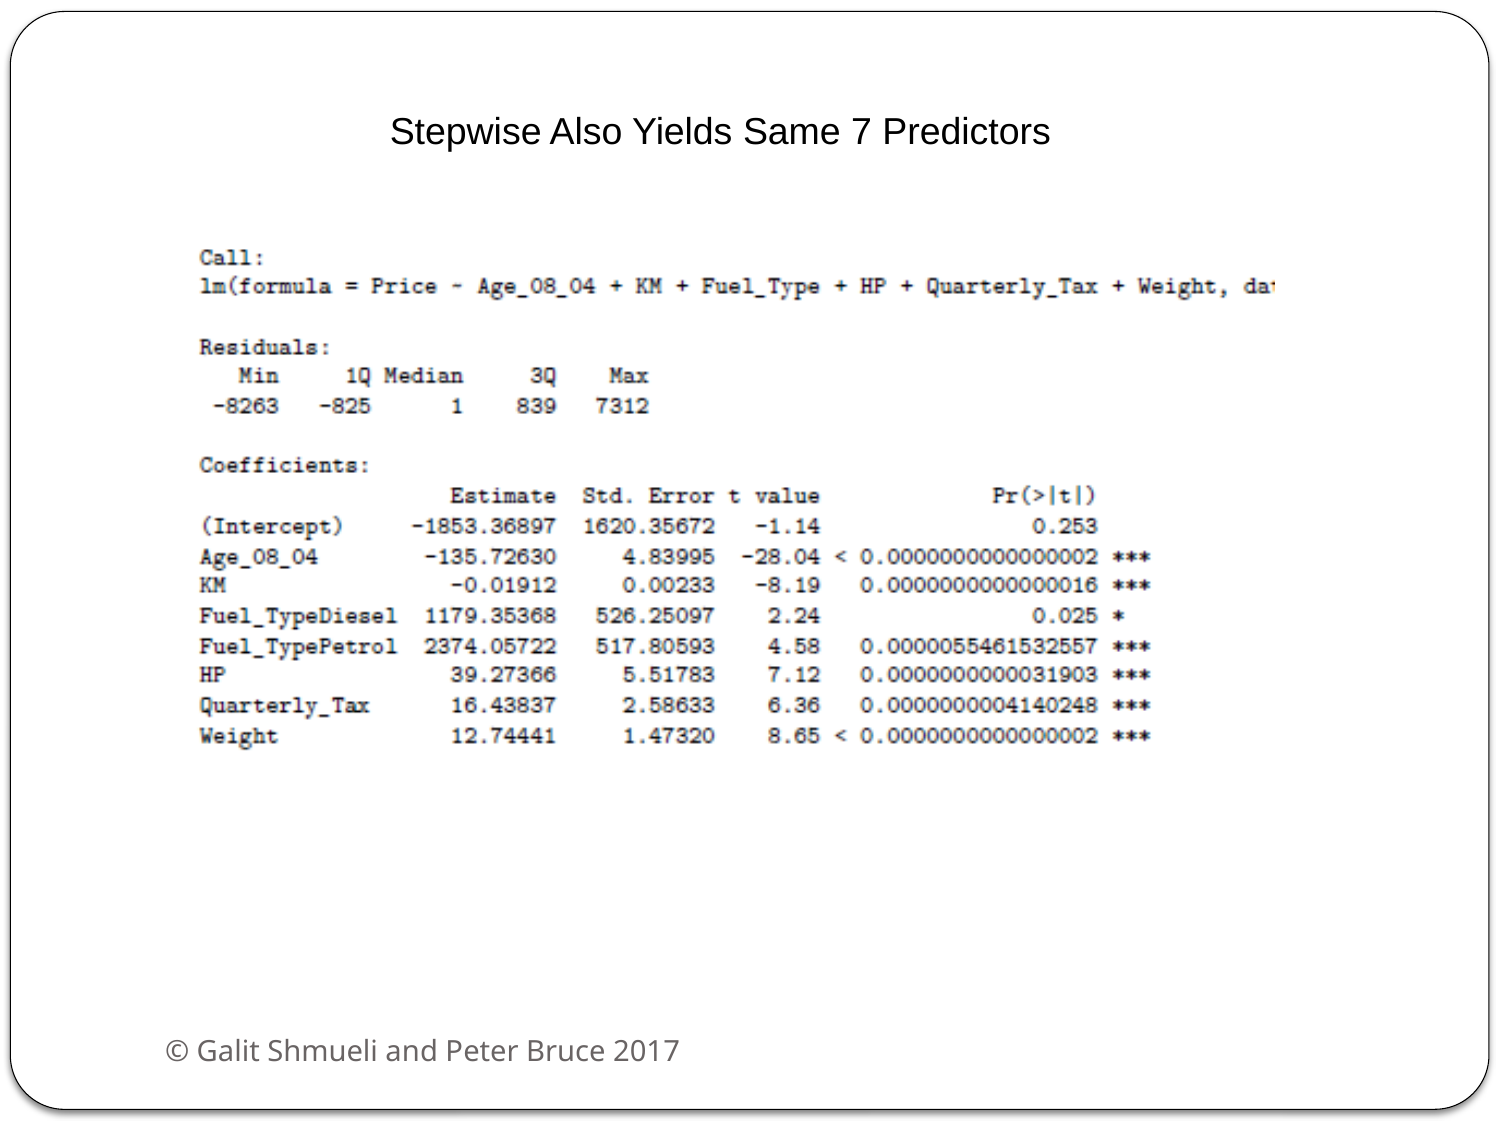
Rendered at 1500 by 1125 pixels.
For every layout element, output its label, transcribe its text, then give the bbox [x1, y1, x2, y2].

footer © Galit Shmueli and Peter Bruce 2017 [150, 1012, 800, 1088]
text_box Stepwise Also Yields Same 7 Predictors [374, 99, 1338, 160]
picture [174, 224, 1276, 759]
